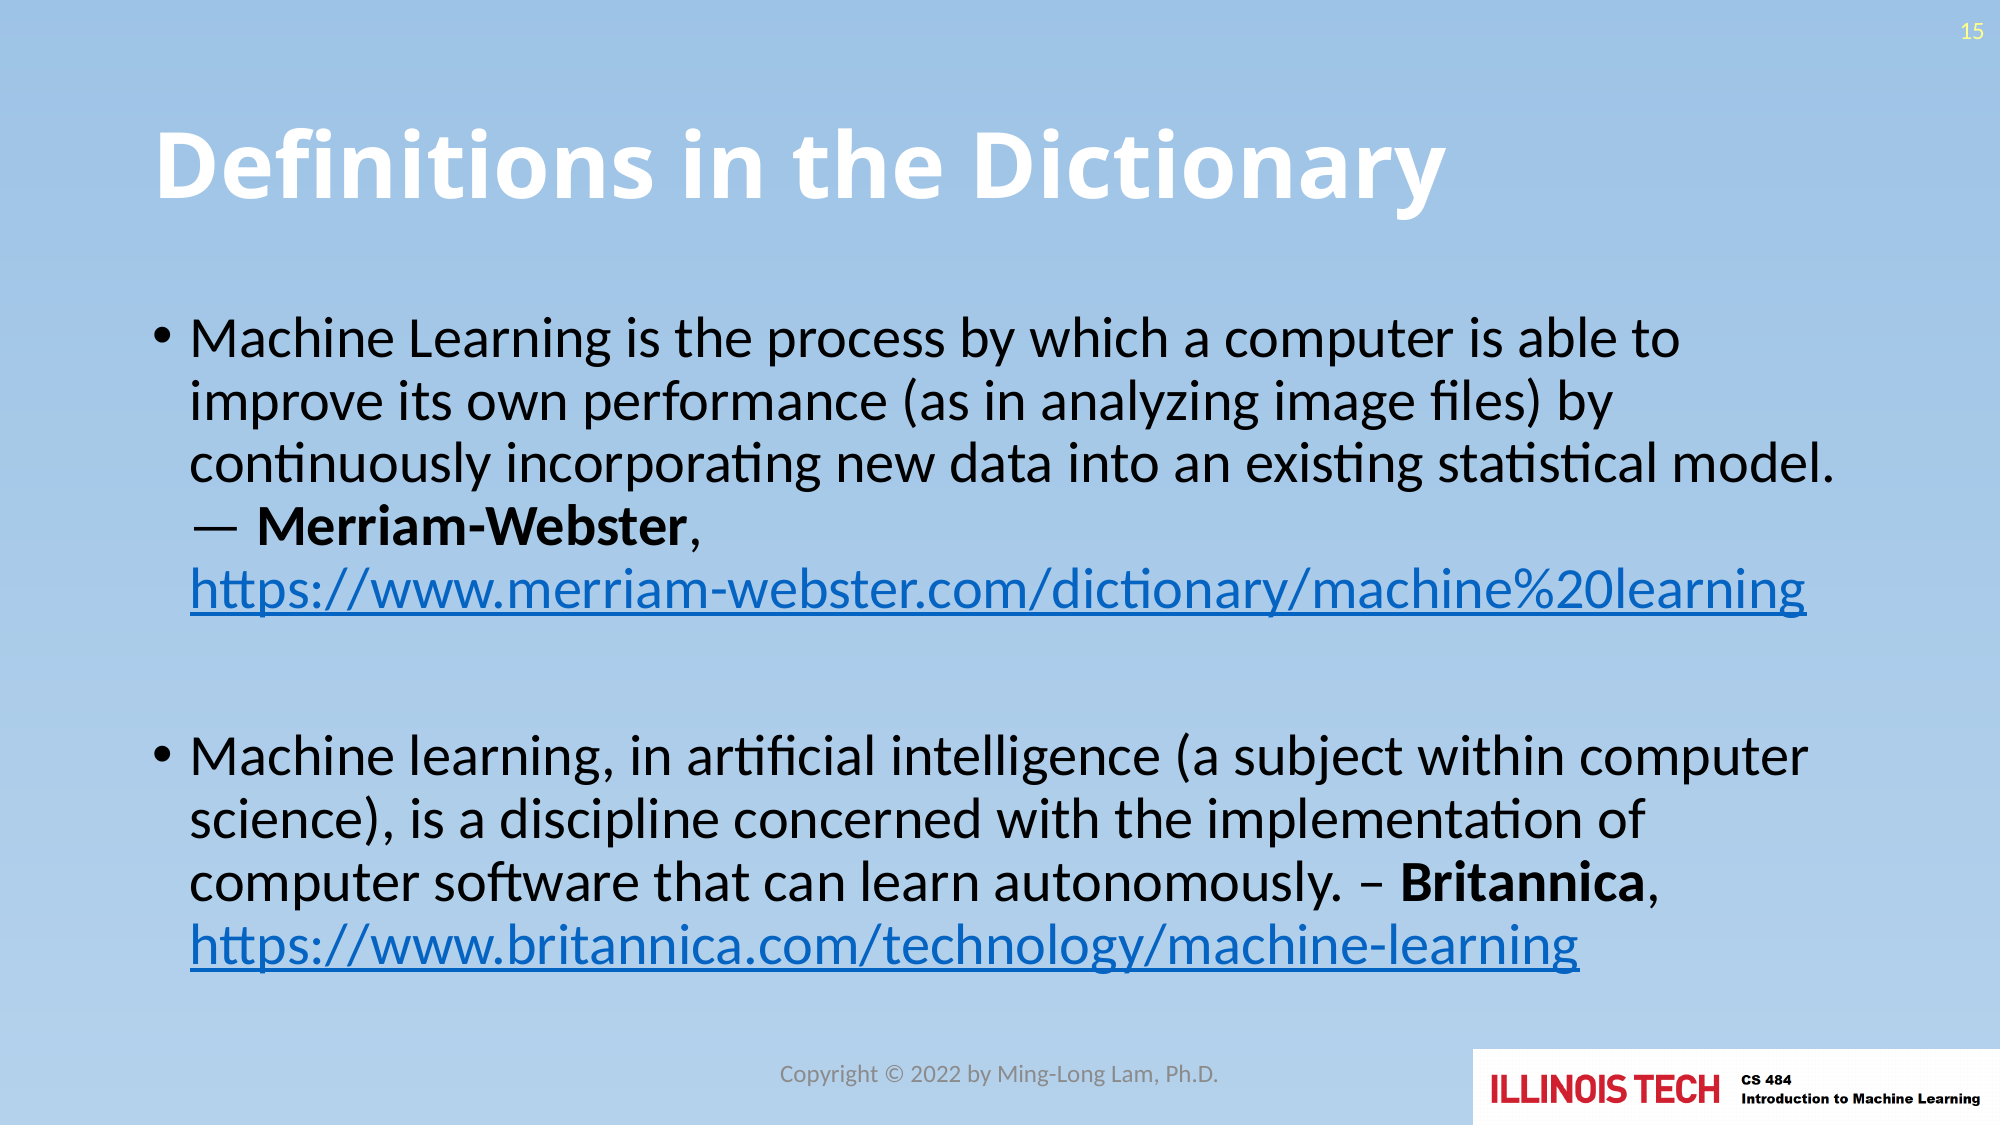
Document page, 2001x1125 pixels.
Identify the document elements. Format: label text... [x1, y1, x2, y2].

title Definitions in the Dictionary [137, 59, 1863, 278]
picture [1473, 1049, 2000, 1125]
list Machine Learning is the process by which a computer is able to improve its own performance (as in analyzing image files) by continuously incorporating new data into an existing statistical model. — Merriam-Webster, https://www.merriam-webster.com/dictionary/machine%20learning Machine learning, in artificial intelligence (a subject within computer science), is a discipline concerned with the implementation of computer software that can learn autonomously. – Britannica, https://www.britannica.com/technology/machine-learning [137, 299, 1863, 1014]
slide_number 15 [1550, 0, 2000, 60]
footer Copyright © 2022 by Ming-Long Lam, Ph.D. [662, 1042, 1338, 1103]
